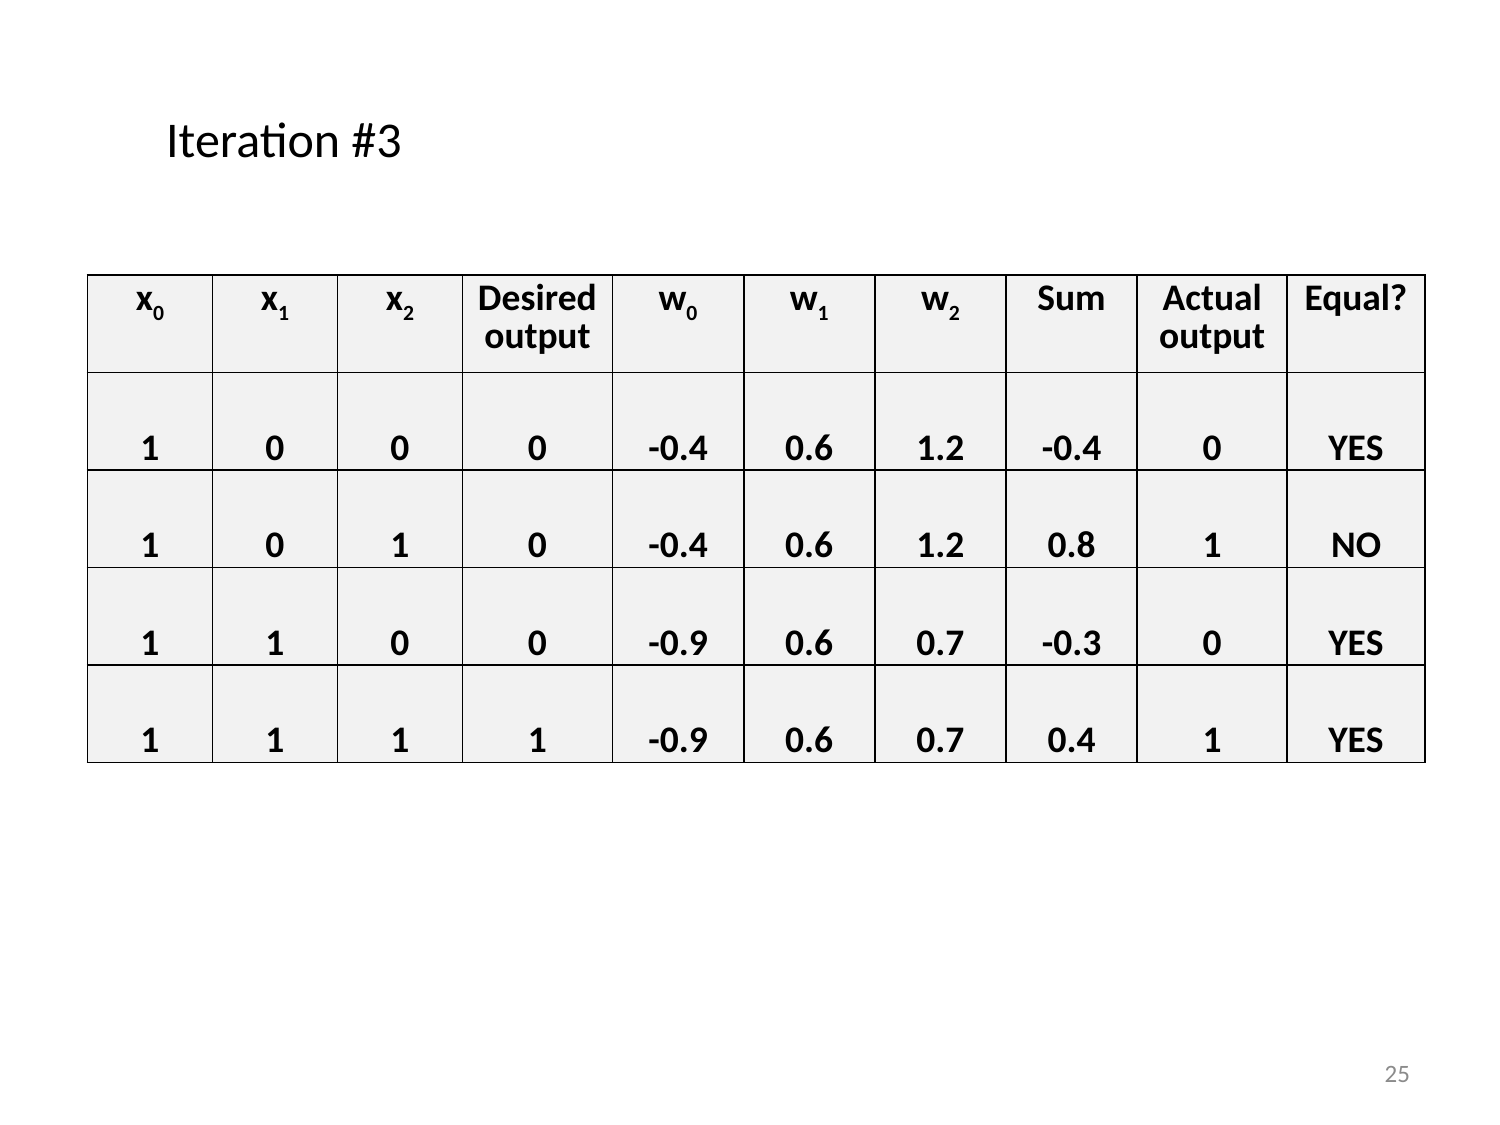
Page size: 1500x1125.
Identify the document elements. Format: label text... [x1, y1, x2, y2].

table_header Actual output [1138, 276, 1286, 372]
table_cell 0 [1138, 568, 1286, 664]
table_cell 0 [338, 568, 462, 664]
table_header x0 [88, 276, 212, 372]
table_cell -0.3 [1007, 568, 1136, 664]
table_cell 0.7 [876, 568, 1005, 664]
table_cell 0 [1138, 373, 1286, 469]
slide_number 25 [1074, 1042, 1425, 1103]
table_cell YES [1288, 568, 1424, 664]
table_cell 0.8 [1007, 471, 1136, 567]
table_cell 0 [463, 373, 612, 469]
table_cell -0.9 [613, 666, 743, 762]
table_header Sum [1007, 276, 1136, 372]
table_header w0 [613, 276, 743, 372]
table_cell 1.2 [876, 373, 1005, 469]
table_cell 0 [213, 471, 337, 567]
table_cell 0.7 [876, 666, 1005, 762]
table_header w2 [876, 276, 1005, 372]
table_cell 0.6 [745, 471, 874, 567]
table_cell 0 [213, 373, 337, 469]
table_cell -0.9 [613, 568, 743, 664]
table_cell 1 [1138, 666, 1286, 762]
table_cell YES [1288, 373, 1424, 469]
table_cell 0.6 [745, 666, 874, 762]
table_cell 1 [463, 666, 612, 762]
table_cell 1 [88, 373, 212, 469]
table_cell 0 [338, 373, 462, 469]
table_cell 0 [463, 471, 612, 567]
table_cell 0.6 [745, 373, 874, 469]
text_box Iteration #3 [151, 99, 428, 175]
table_cell 1 [88, 666, 212, 762]
table_cell 0.6 [745, 568, 874, 664]
table_cell 1 [338, 666, 462, 762]
table_header Equal? [1288, 276, 1424, 372]
table_cell -0.4 [1007, 373, 1136, 469]
table_cell 1.2 [876, 471, 1005, 567]
table_cell NO [1288, 471, 1424, 567]
table_cell -0.4 [613, 471, 743, 567]
table_cell 1 [213, 666, 337, 762]
table_cell -0.4 [613, 373, 743, 469]
table_header Desired output [463, 276, 612, 372]
table_cell 0.4 [1007, 666, 1136, 762]
table_header x1 [213, 276, 337, 372]
table_header w1 [745, 276, 874, 372]
table_cell 1 [213, 568, 337, 664]
table_cell 0 [463, 568, 612, 664]
table_cell YES [1288, 666, 1424, 762]
table_header x2 [338, 276, 462, 372]
table_cell 1 [88, 471, 212, 567]
table_cell 1 [88, 568, 212, 664]
table_cell 1 [1138, 471, 1286, 567]
table_cell 1 [338, 471, 462, 567]
